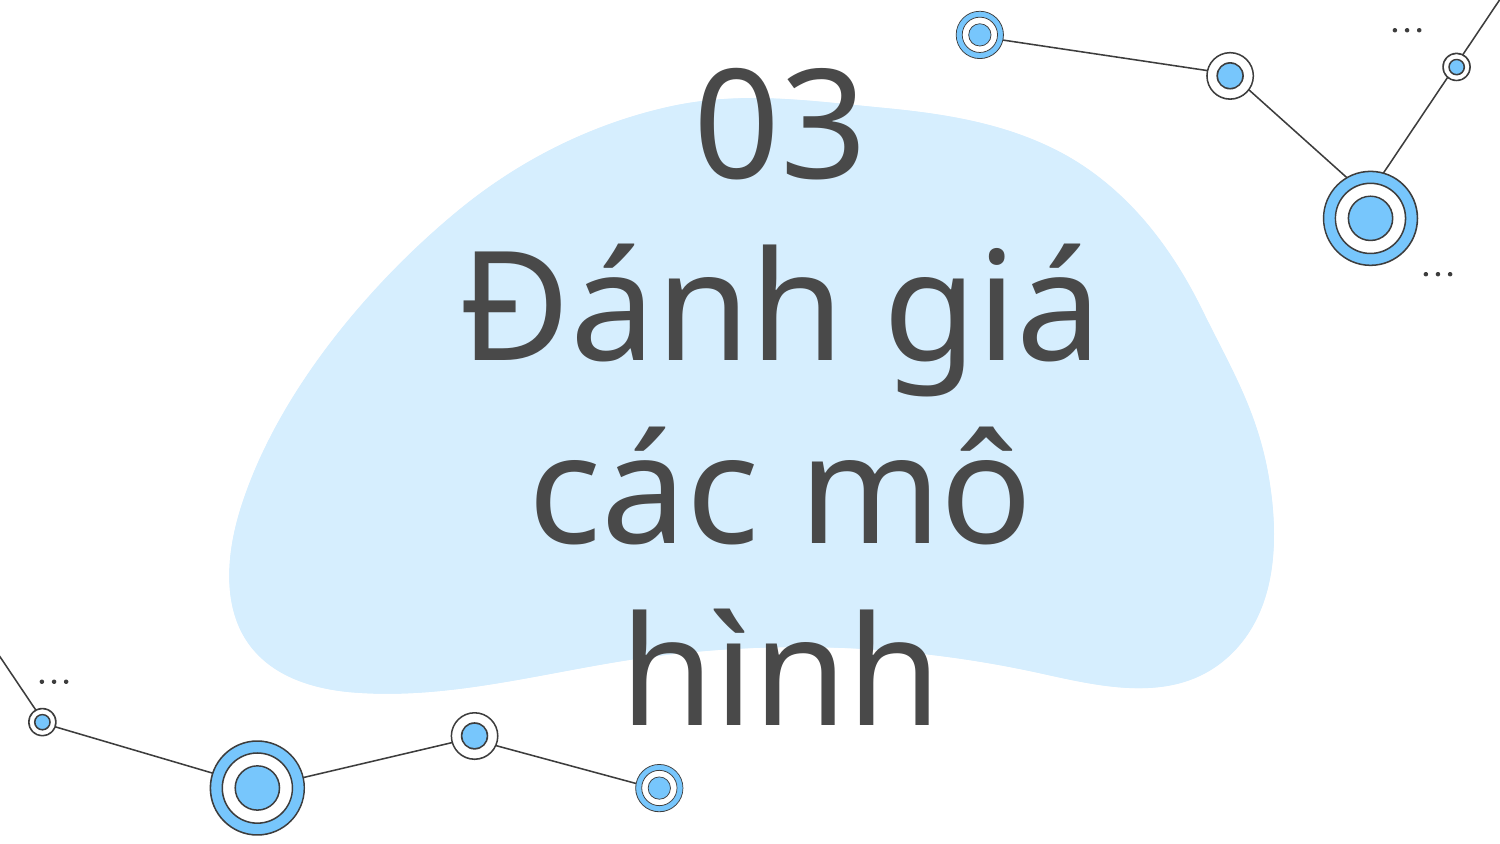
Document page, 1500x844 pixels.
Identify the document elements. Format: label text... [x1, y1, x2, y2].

title 03 Đánh giá các mô hình [399, 95, 1163, 688]
